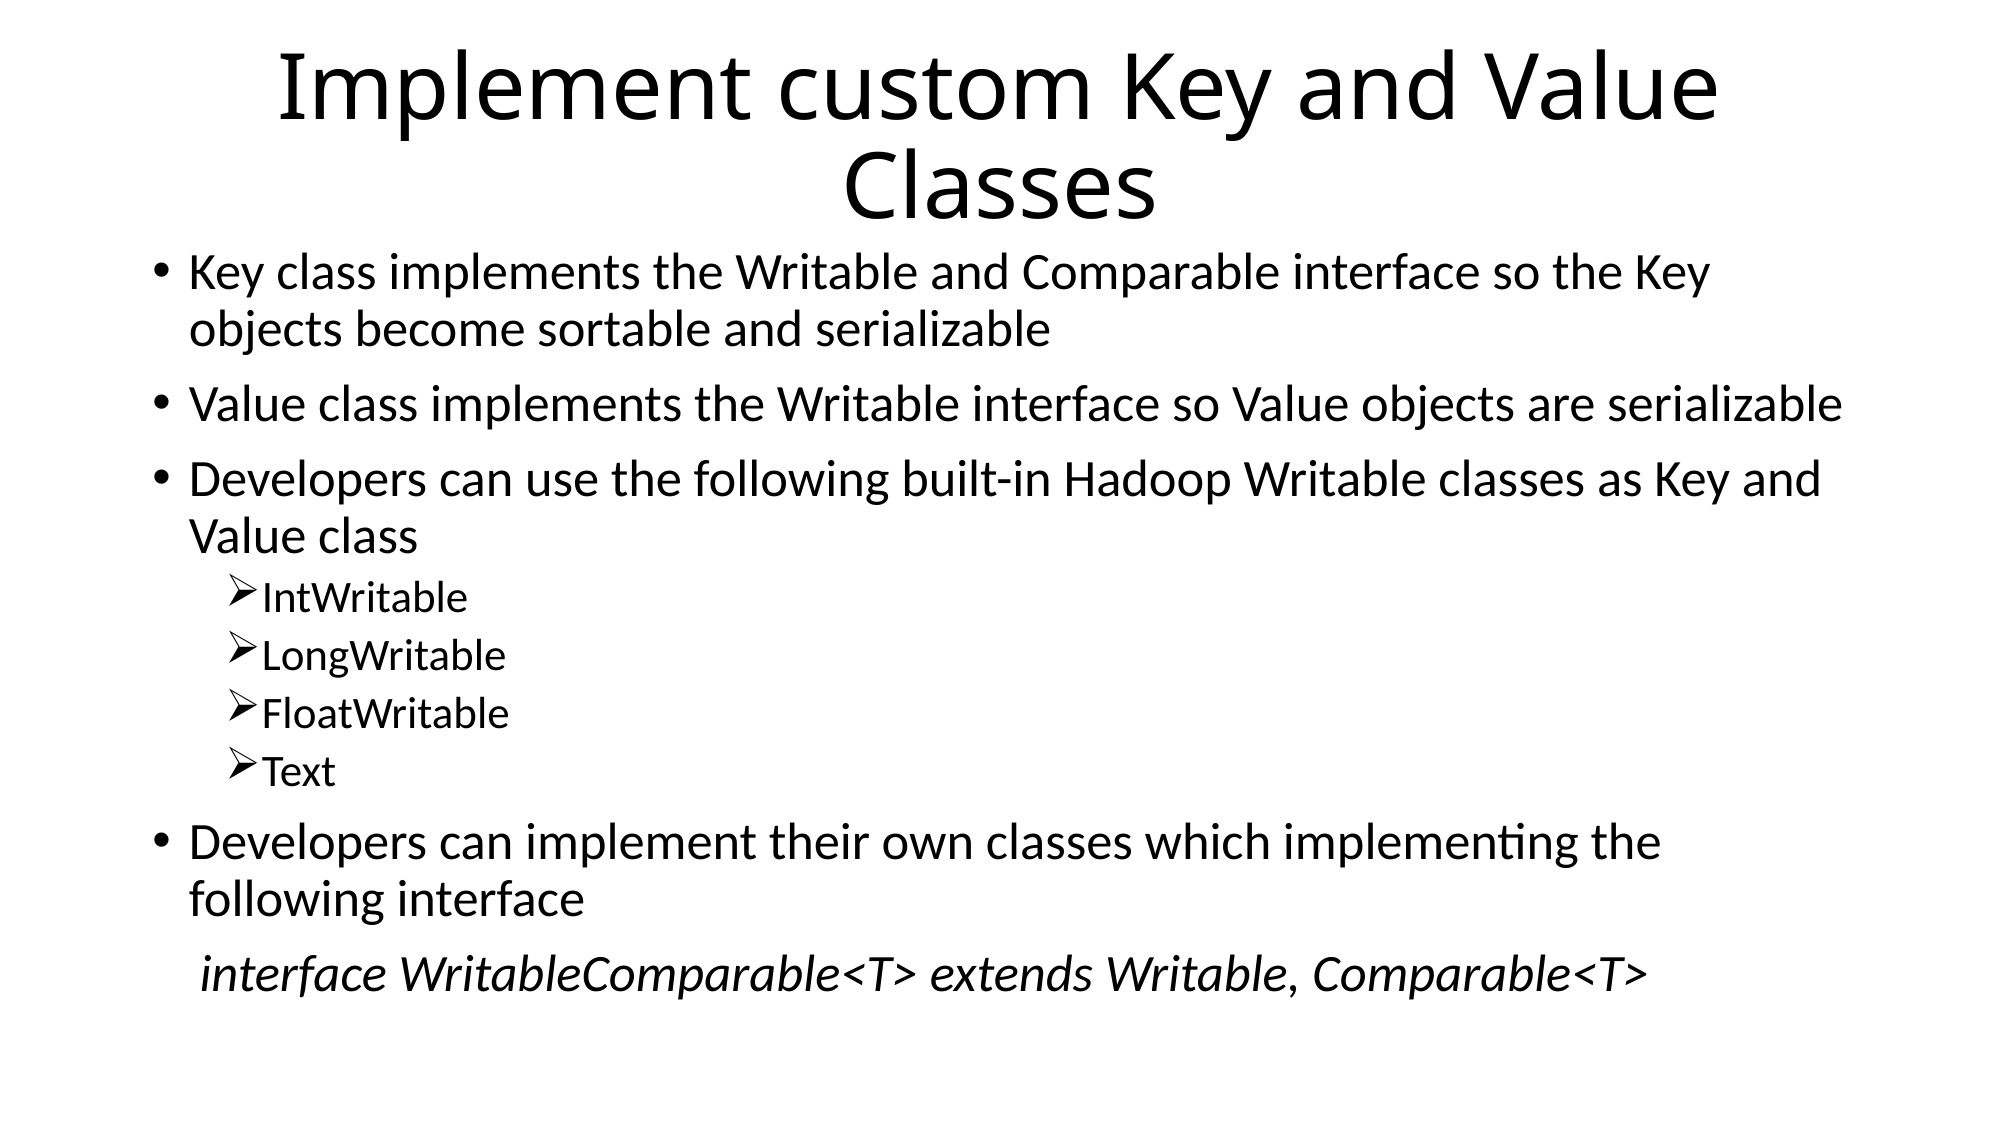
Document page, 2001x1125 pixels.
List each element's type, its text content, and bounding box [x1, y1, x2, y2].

list Key class implements the Writable and Comparable interface so the Key objects become sortable and serializable Value class implements the Writable interface so Value objects are serializable Developers can use the following built-in Hadoop Writable classes as Key and Value class IntWritable LongWritable FloatWritable Text Developers can implement their own classes which implementing the following interface interface WritableComparable<T> extends Writable, Comparable<T> [137, 236, 1863, 1045]
title Implement custom Key and Value Classes [137, 59, 1863, 220]
